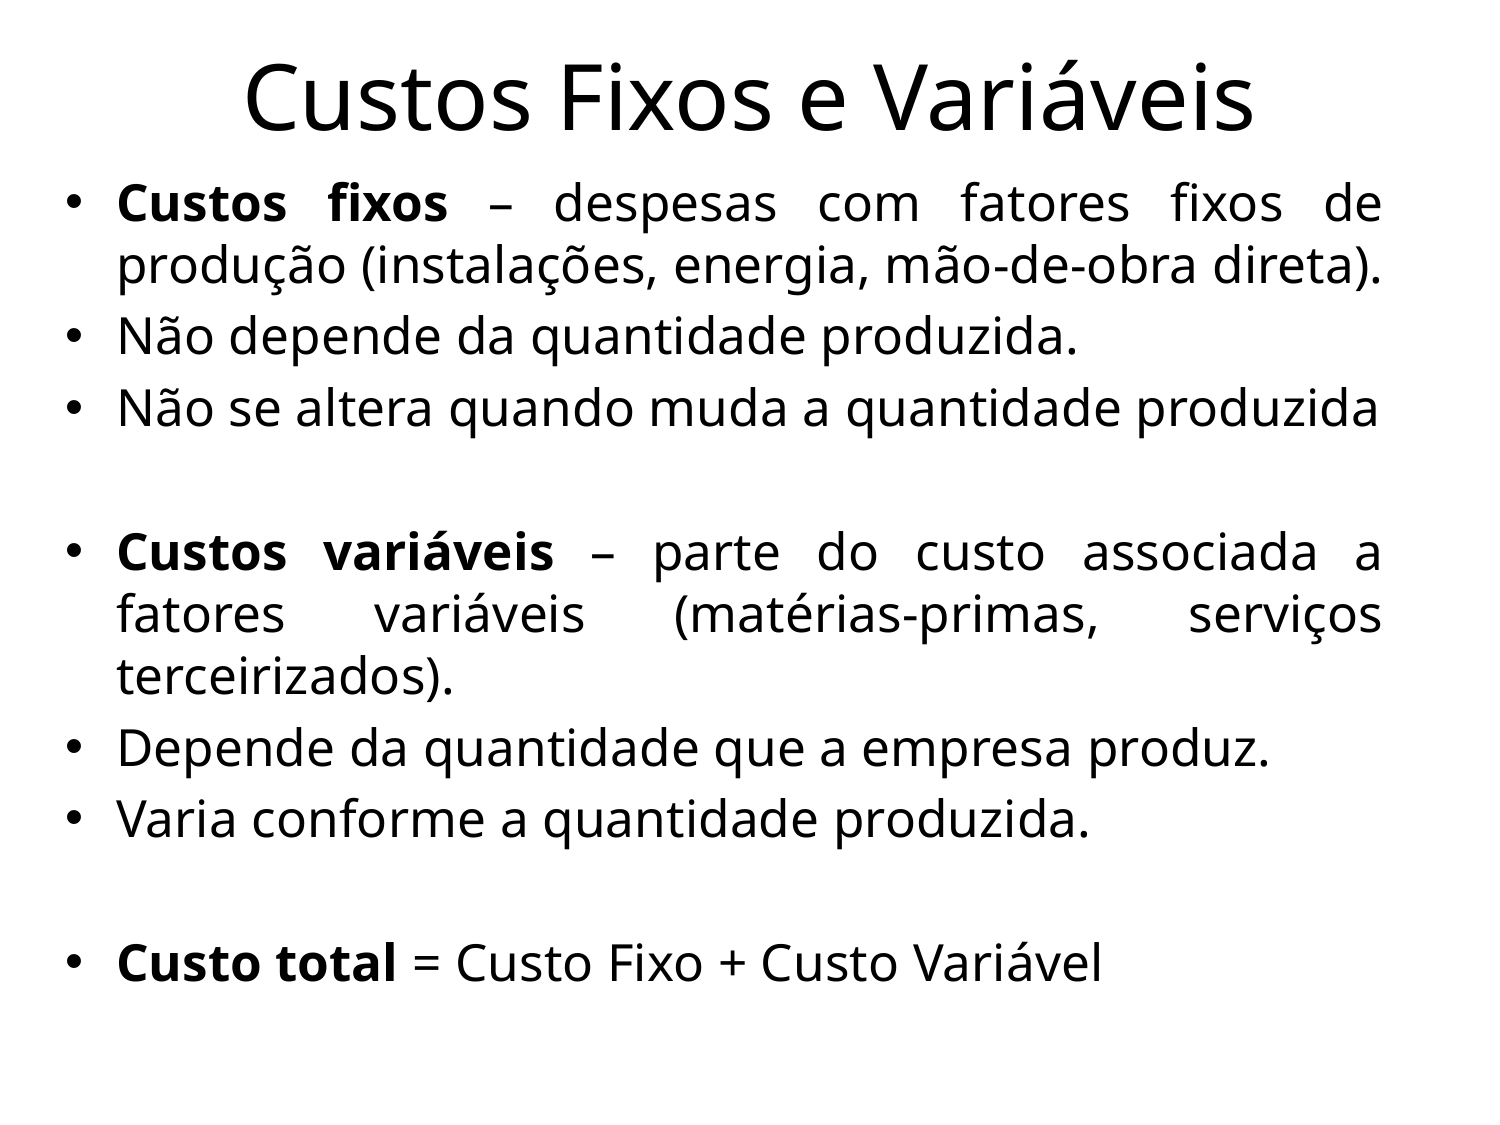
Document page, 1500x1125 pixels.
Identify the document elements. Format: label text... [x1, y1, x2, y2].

title Custos Fixos e Variáveis [75, 0, 1425, 188]
list Custos fixos – despesas com fatores fixos de produção (instalações, energia, mão-de-obra direta). Não depende da quantidade produzida. Não se altera quando muda a quantidade produzida Custos variáveis – parte do custo associada a fatores variáveis (matérias-primas, serviços terceirizados). Depende da quantidade que a empresa produz. Varia conforme a quantidade produzida. Custo total = Custo Fixo + Custo Variável [50, 162, 1400, 1125]
